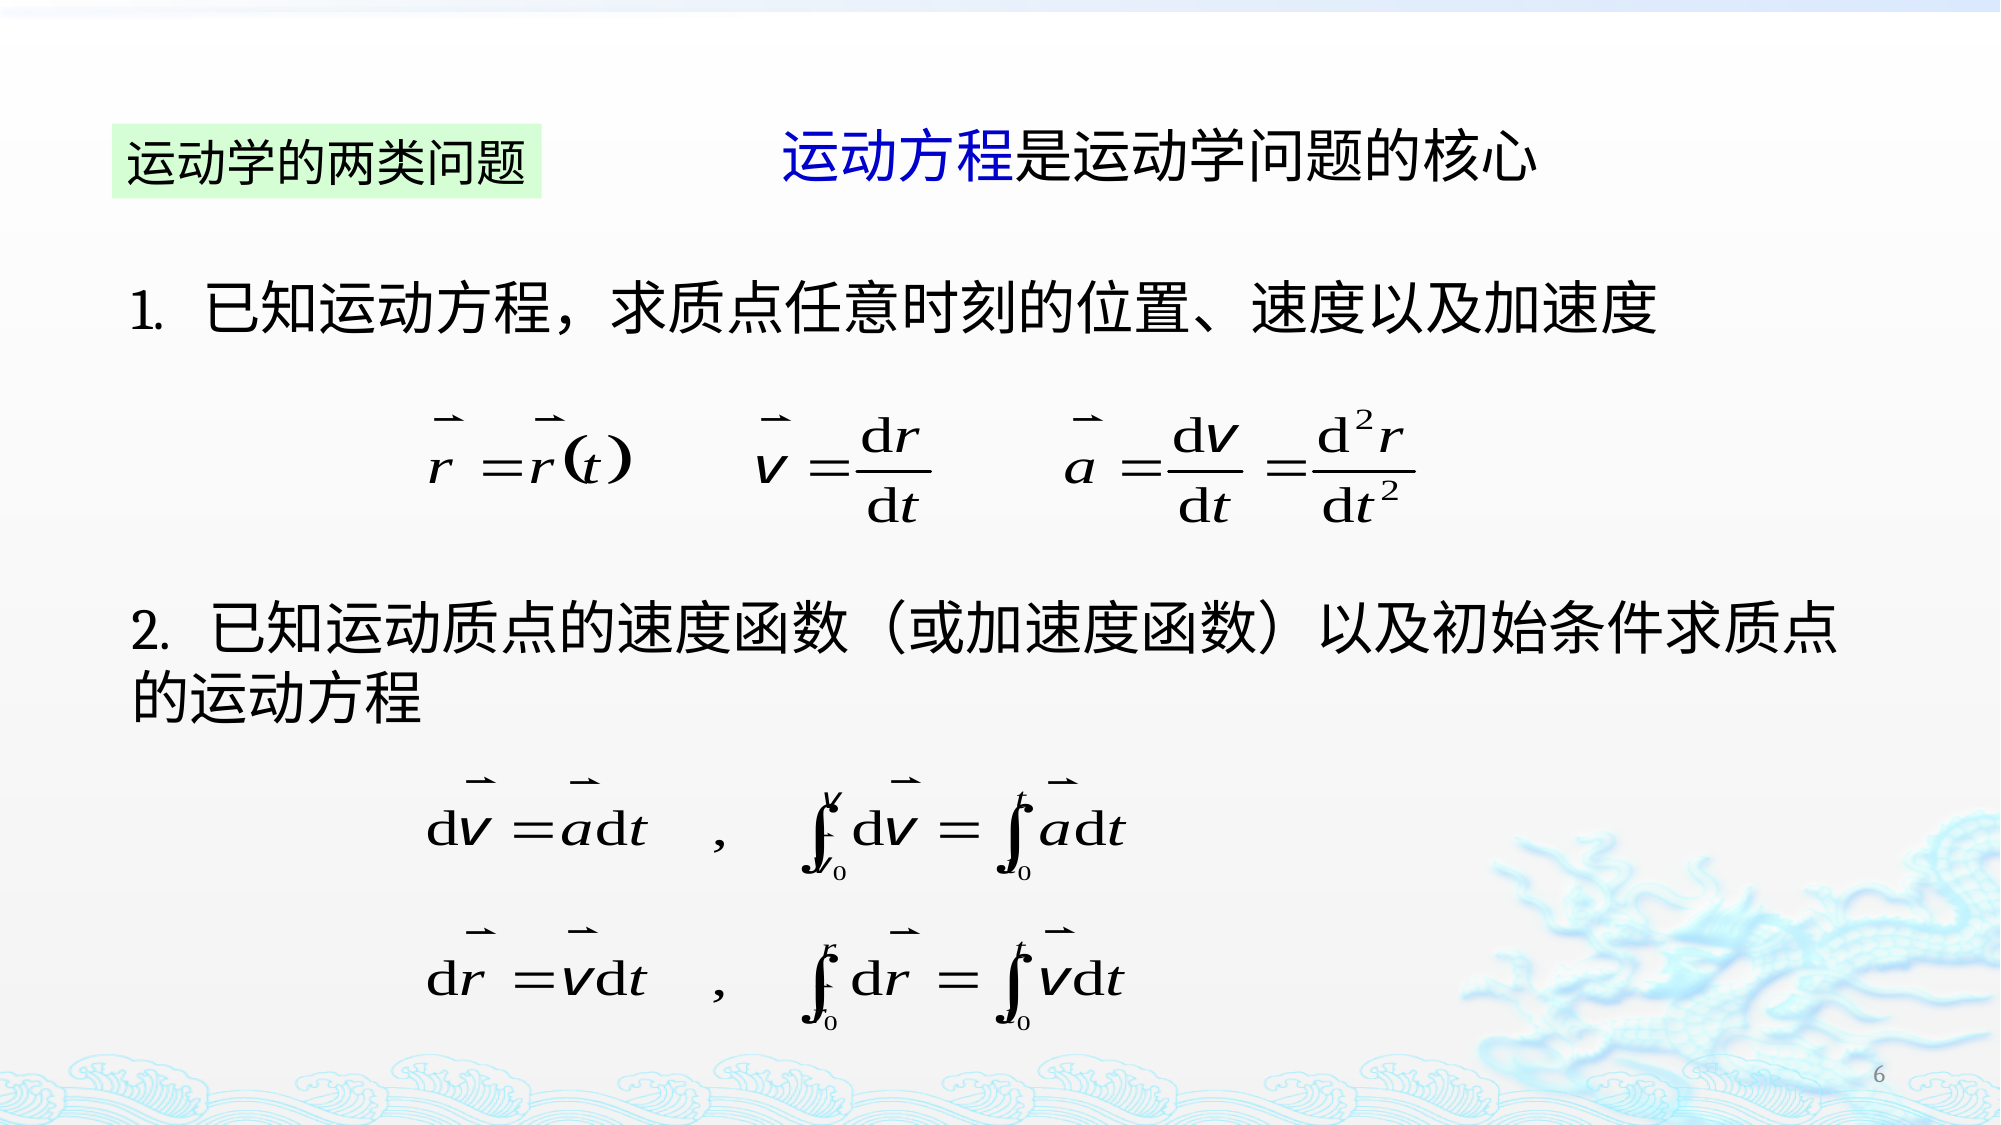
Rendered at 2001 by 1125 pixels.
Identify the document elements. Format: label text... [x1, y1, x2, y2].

text_box 运动方程是运动学问题的核心 [766, 112, 1967, 197]
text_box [416, 774, 1139, 893]
text_box 运动学的两类问题 [111, 123, 542, 199]
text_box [416, 395, 1431, 535]
slide_number 6 [1433, 1042, 1900, 1103]
text_box 1. 已知运动方程，求质点任意时刻的位置、速度以及加速度 [116, 263, 1865, 349]
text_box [416, 924, 1139, 1043]
text_box 2. 已知运动质点的速度函数（或加速度函数）以及初始条件求质点的运动方程 [116, 584, 1881, 739]
